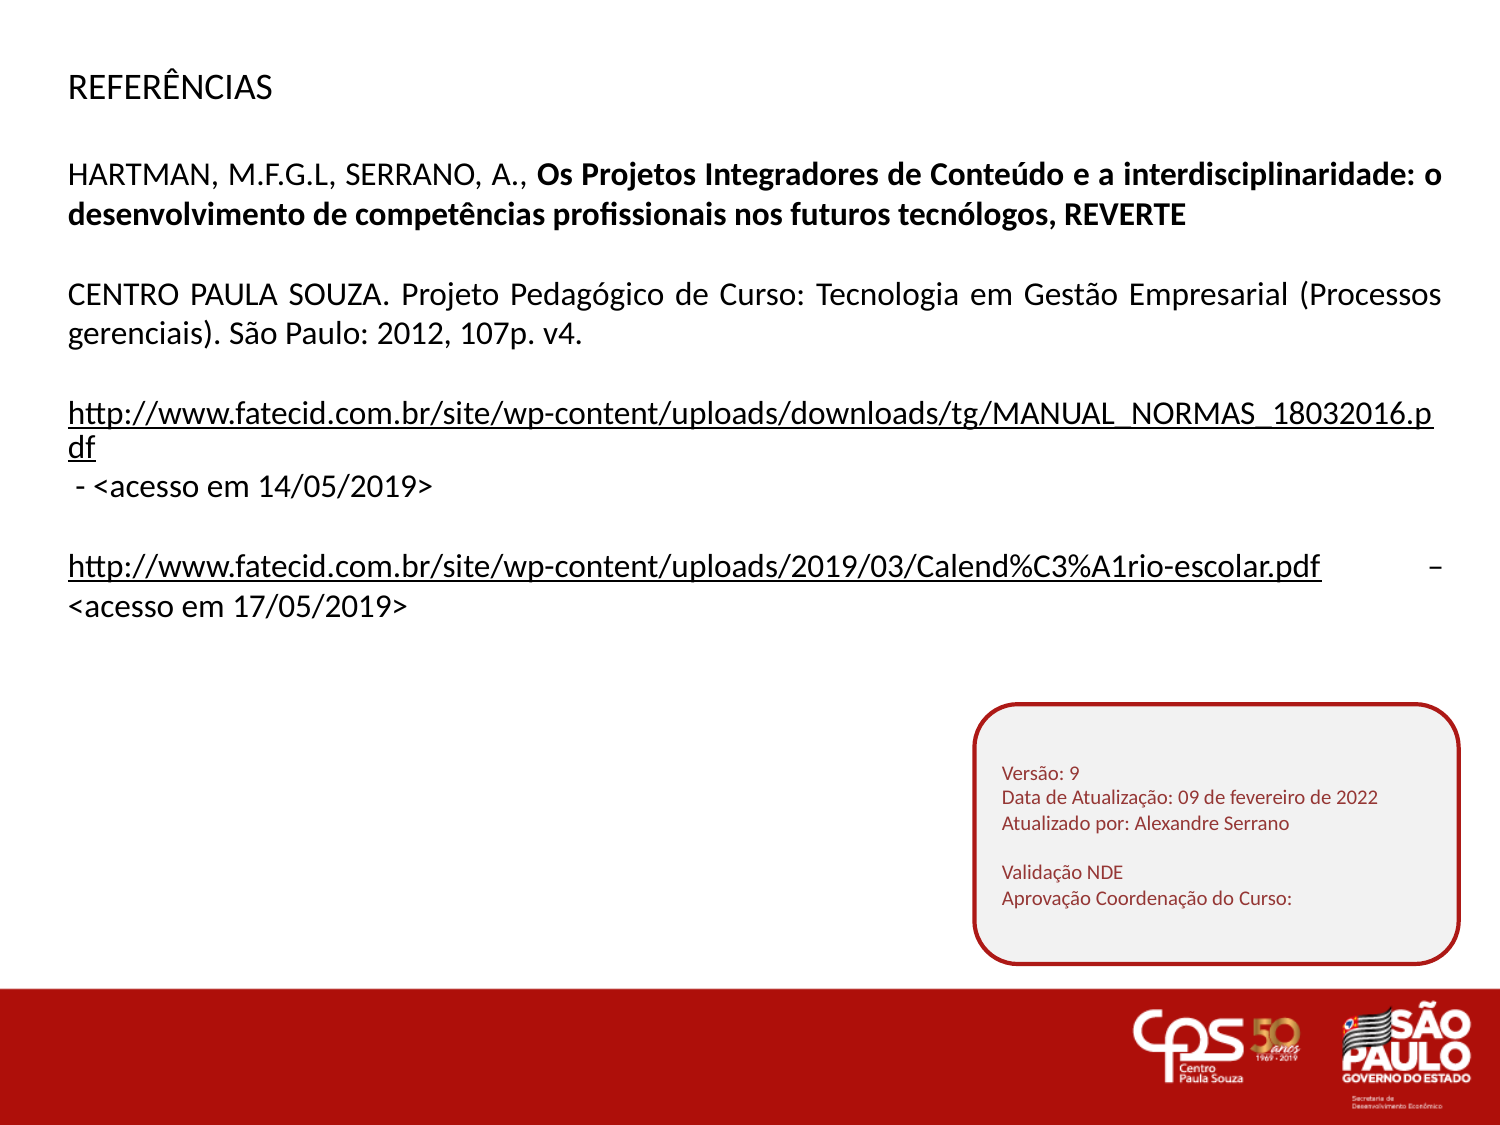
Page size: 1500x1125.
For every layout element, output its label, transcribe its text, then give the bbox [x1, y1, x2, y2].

text_box Versão: 9 Data de Atualização: 09 de fevereiro de 2022 Atualizado por: Alexandre Serrano Validação NDE Aprovação Coordenação do Curso: [972, 702, 1461, 967]
picture [0, 988, 1500, 1125]
text_box REFERÊNCIAS HARTMAN, M.F.G.L, SERRANO, A., Os Projetos Integradores de Conteúdo e a interdisciplinaridade: o desenvolvimento de competências profissionais nos futuros tecnólogos, REVERTE CENTRO PAULA SOUZA. Projeto Pedagógico de Curso: Tecnologia em Gestão Empresarial (Processos gerenciais). São Paulo: 2012, 107p. v4. http://www.fatecid.com.br/site/wp-content/uploads/downloads/tg/MANUAL_NORMAS_18032016.pdf - <acesso em 14/05/2019> http://www.fatecid.com.br/site/wp-content/uploads/2019/03/Calend%C3%A1rio-escolar.pdf – <acesso em 17/05/2019> [53, 54, 1459, 599]
